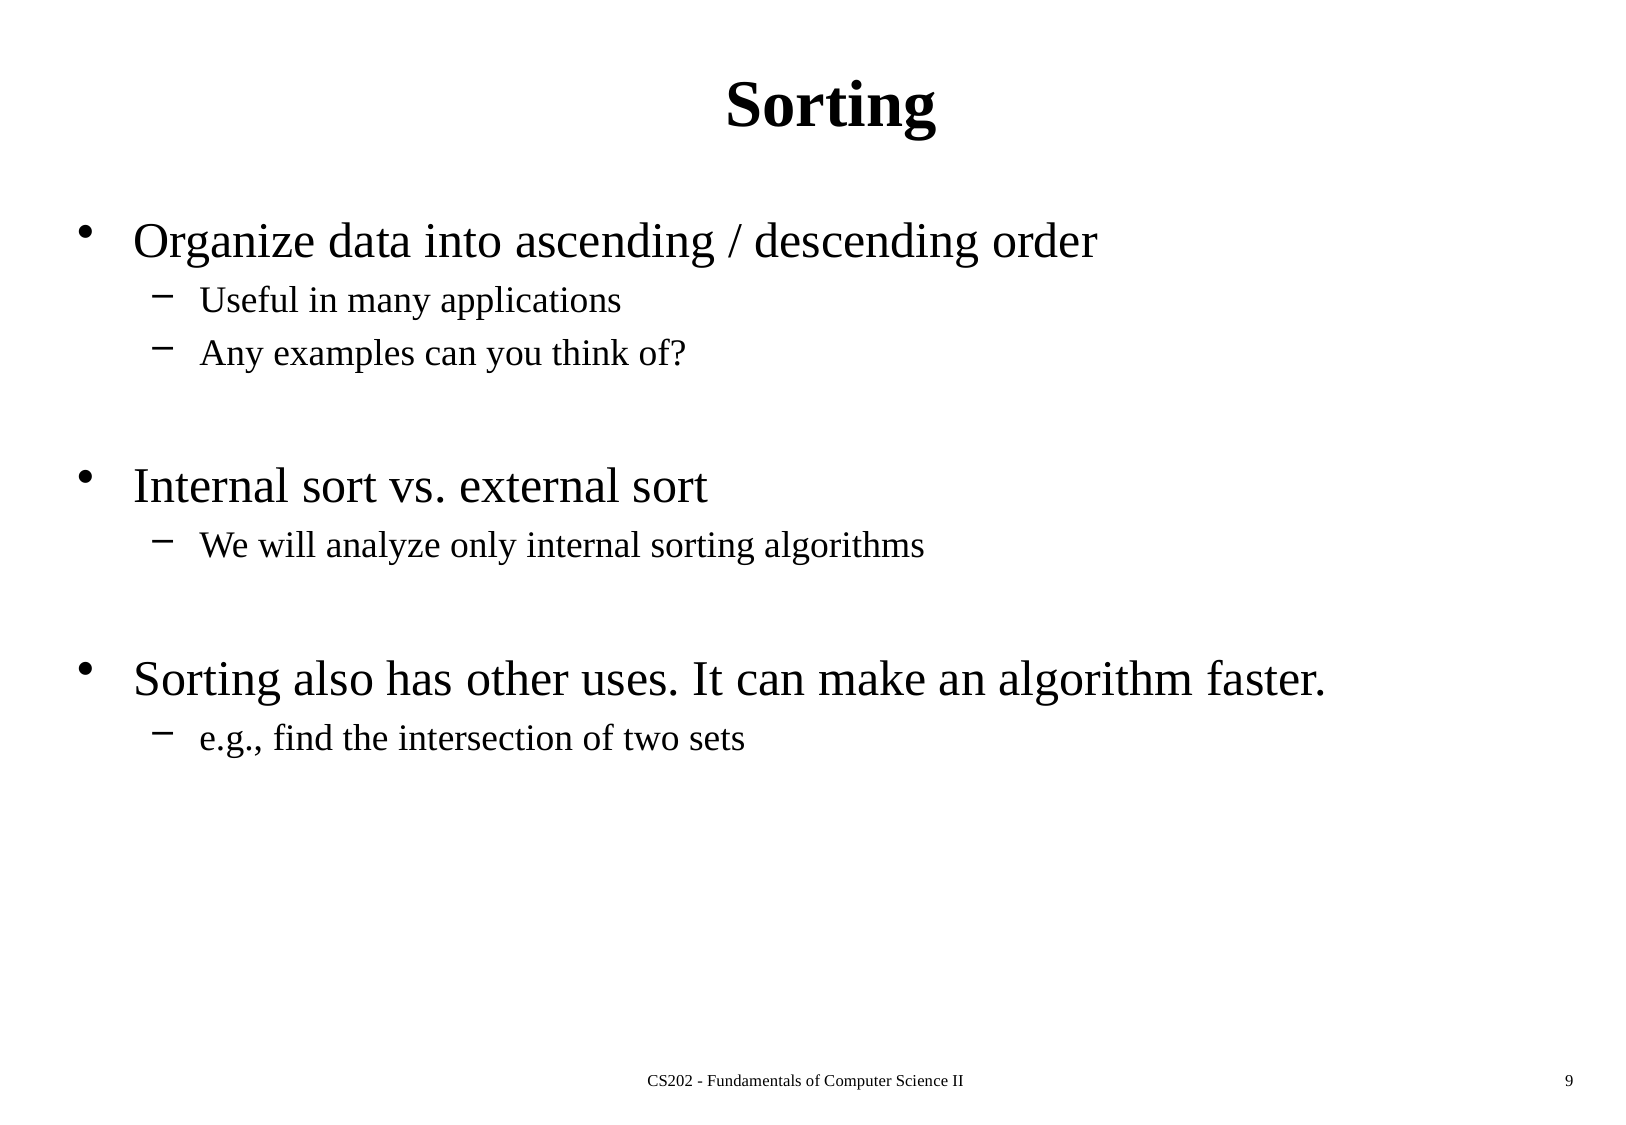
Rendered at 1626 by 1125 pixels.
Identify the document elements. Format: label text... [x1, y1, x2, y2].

title Sorting [62, 24, 1600, 175]
slide_number 9 [1249, 1062, 1589, 1101]
list Organize data into ascending / descending order Useful in many applications Any examples can you think of? Internal sort vs. external sort We will analyze only internal sorting algorithms Sorting also has other uses. It can make an algorithm faster. e.g., find the intersection of two sets [62, 200, 1588, 1038]
footer CS202 - Fundamentals of Computer Science II [500, 1062, 1111, 1101]
